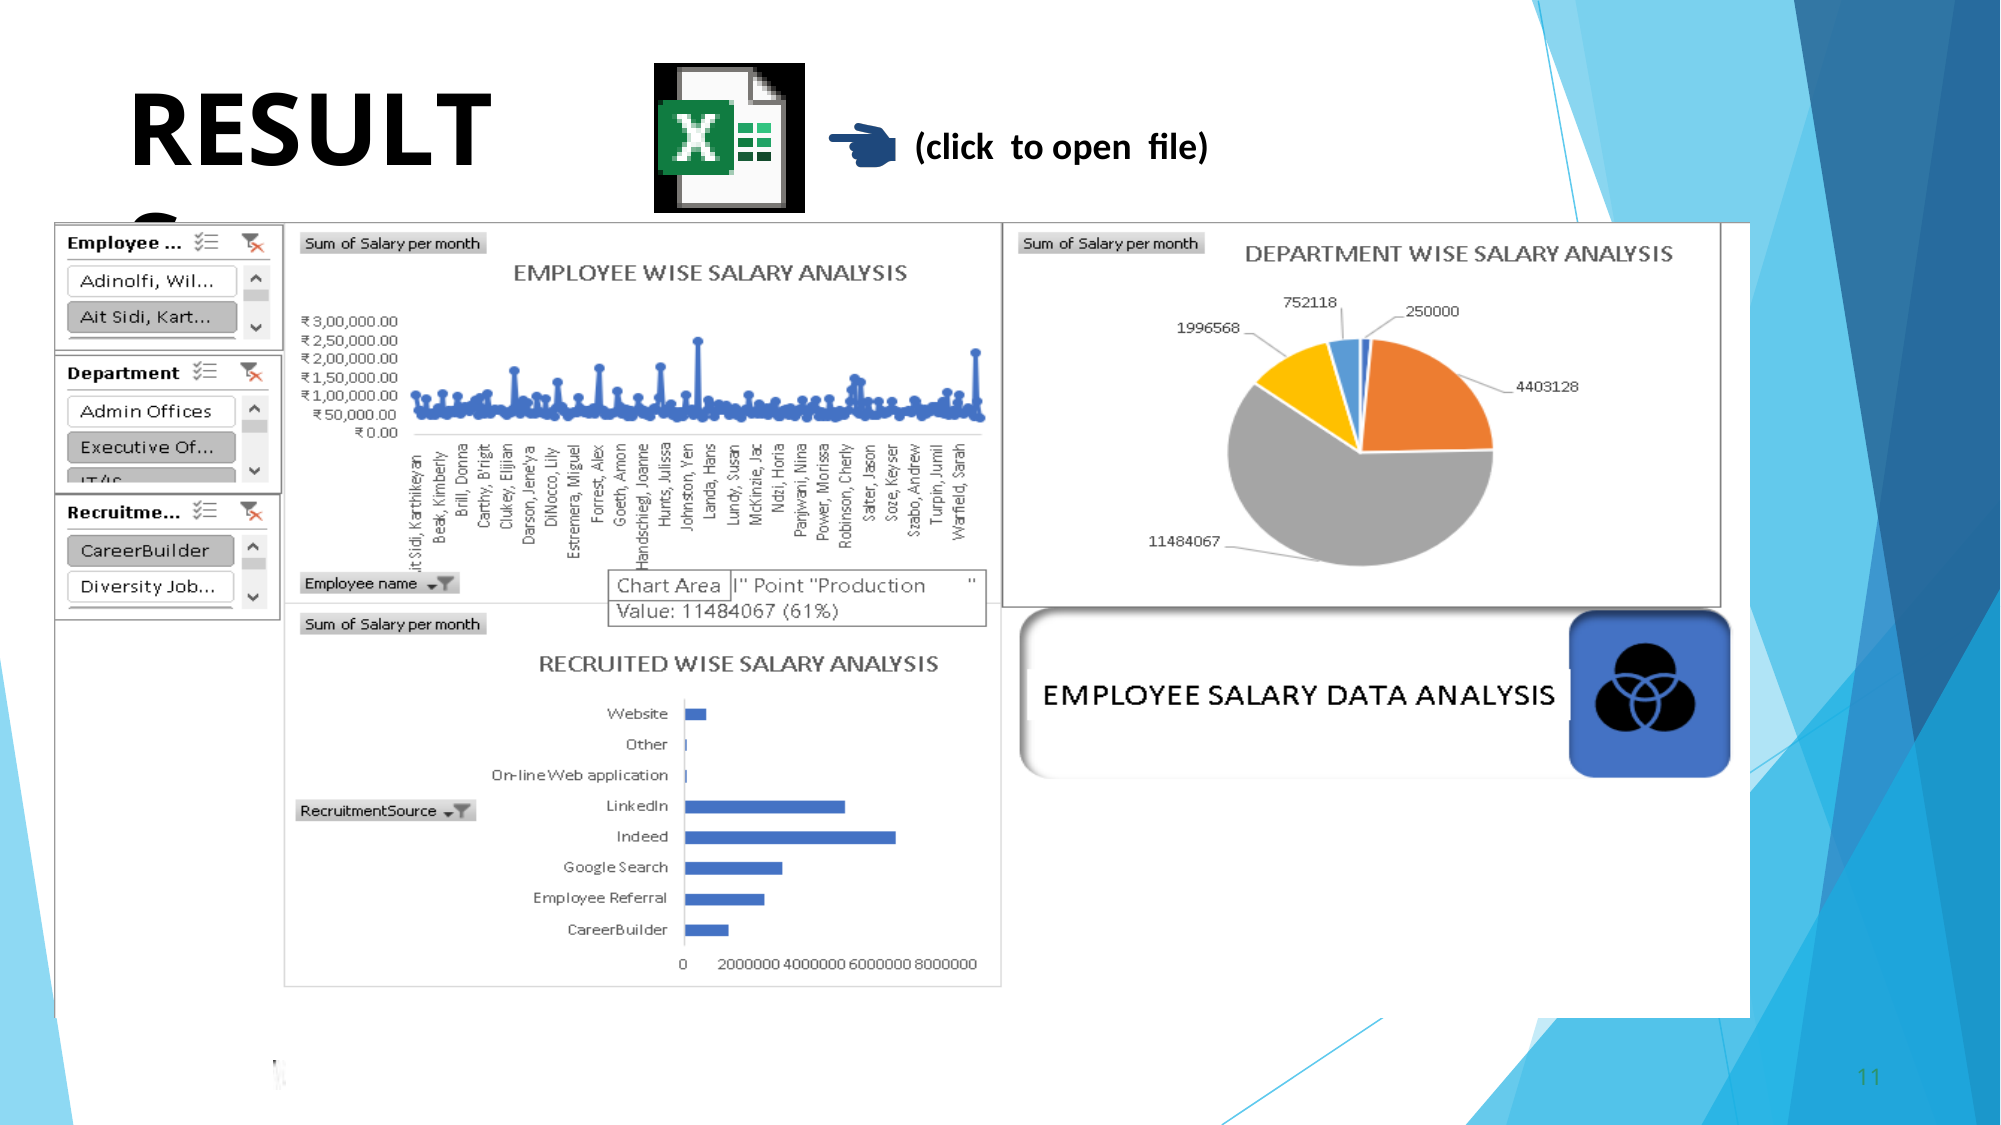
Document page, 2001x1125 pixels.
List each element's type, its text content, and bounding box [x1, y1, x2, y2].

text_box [636, 62, 819, 499]
text_box (click to open file) [905, 114, 1412, 175]
text_box 11 [1849, 1061, 1888, 1095]
picture [54, 222, 1751, 1018]
picture [824, 107, 900, 183]
picture [273, 1060, 287, 1091]
title RESULTS [123, 63, 524, 221]
